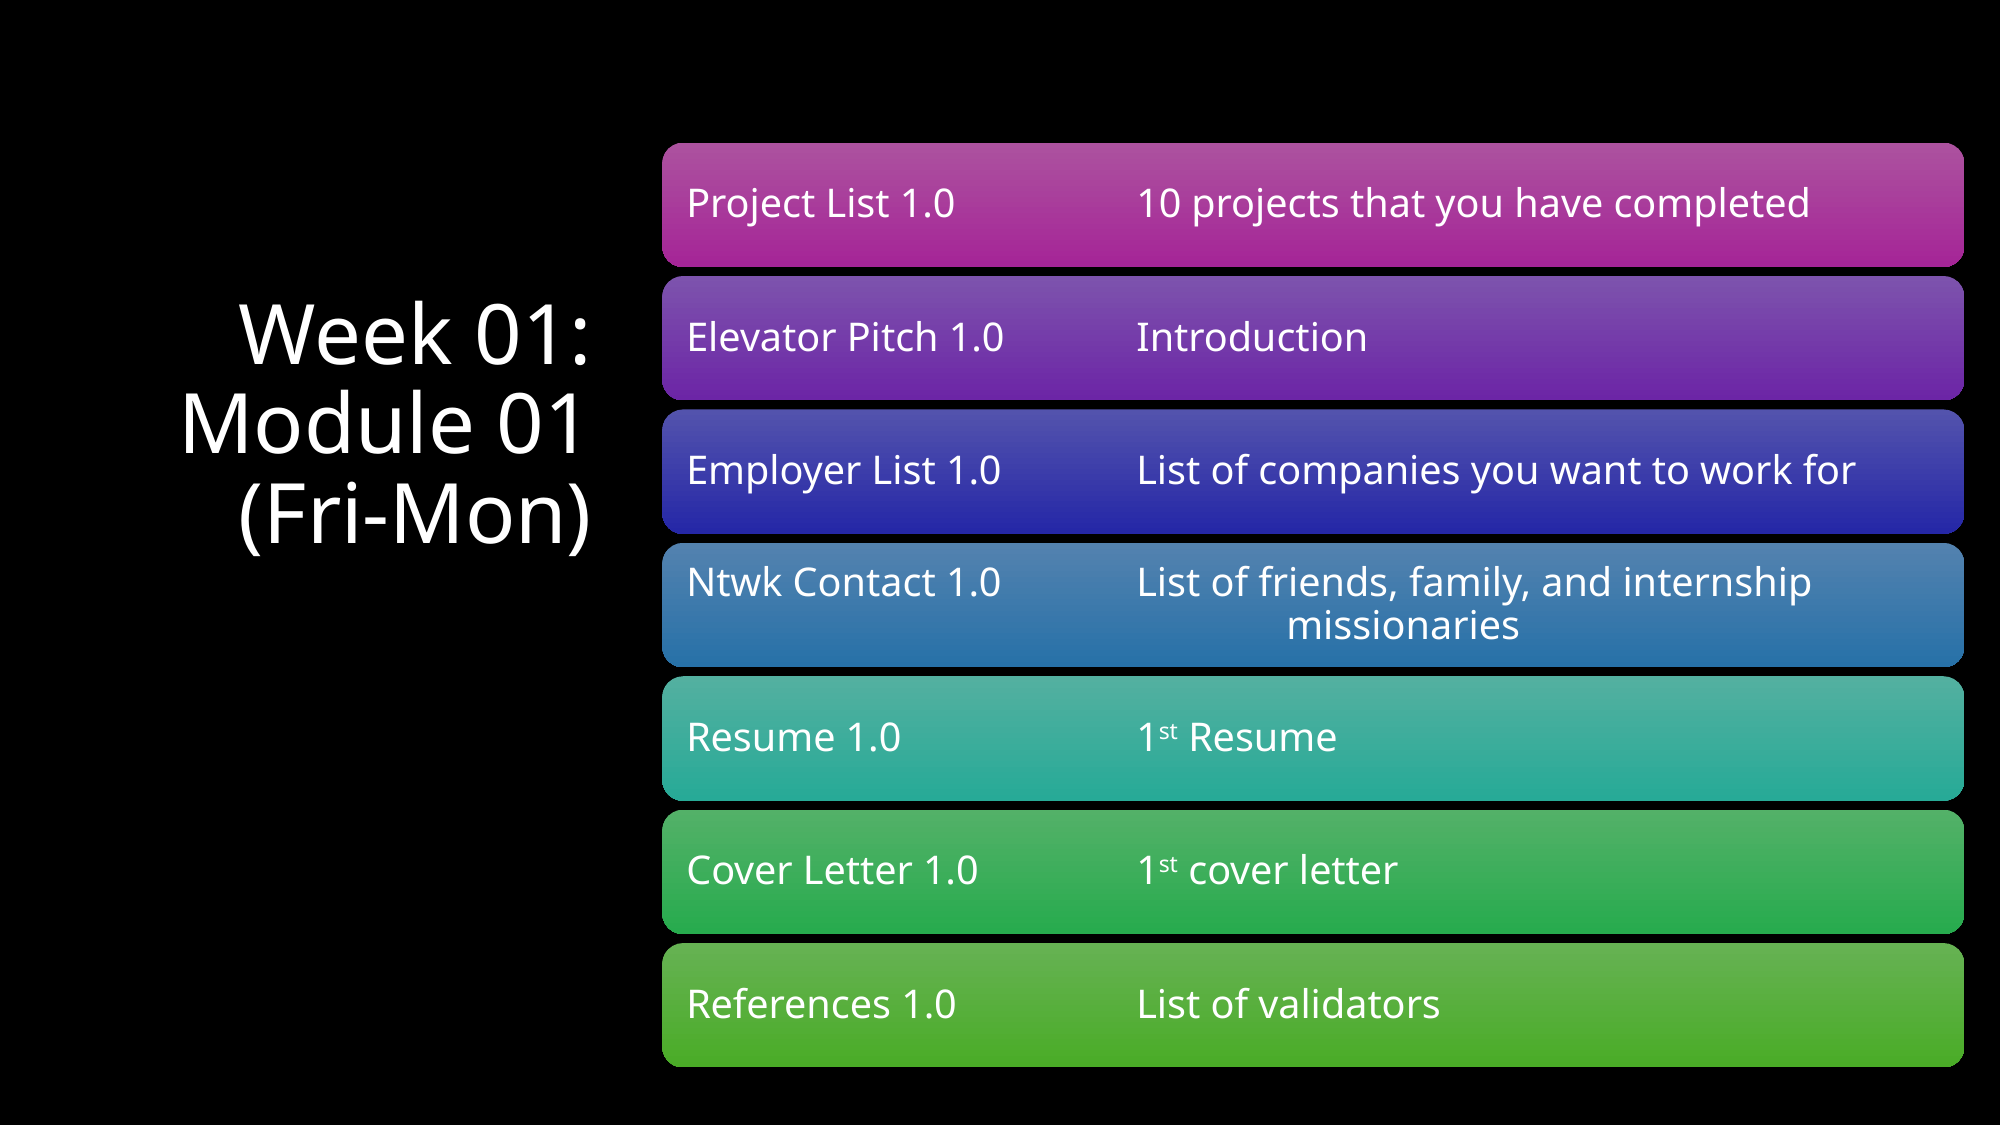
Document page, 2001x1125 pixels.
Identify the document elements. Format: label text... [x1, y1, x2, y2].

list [661, 122, 1965, 1088]
title Week 01: Module 01 (Fri-Mon) [96, 276, 608, 670]
